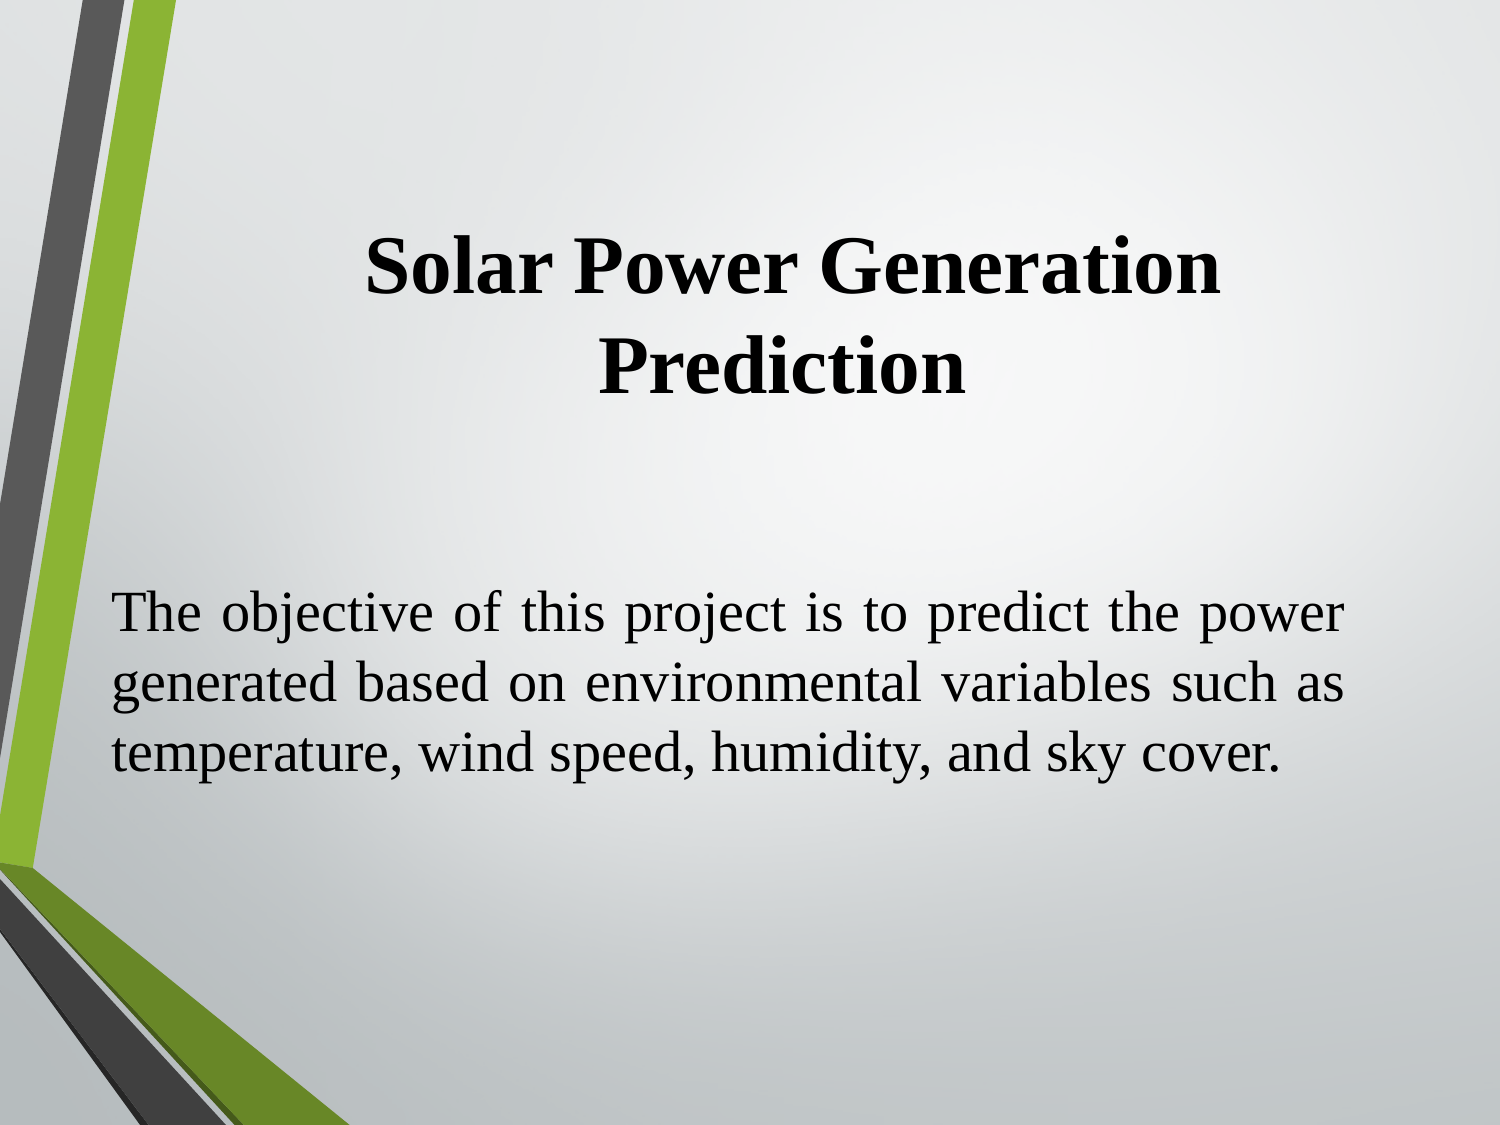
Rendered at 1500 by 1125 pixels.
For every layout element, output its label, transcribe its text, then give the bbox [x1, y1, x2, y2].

text_box The objective of this project is to predict the power generated based on environmental variables such as temperature, wind speed, humidity, and sky cover. [96, 566, 1361, 791]
title Solar Power Generation Prediction [161, 75, 1425, 547]
